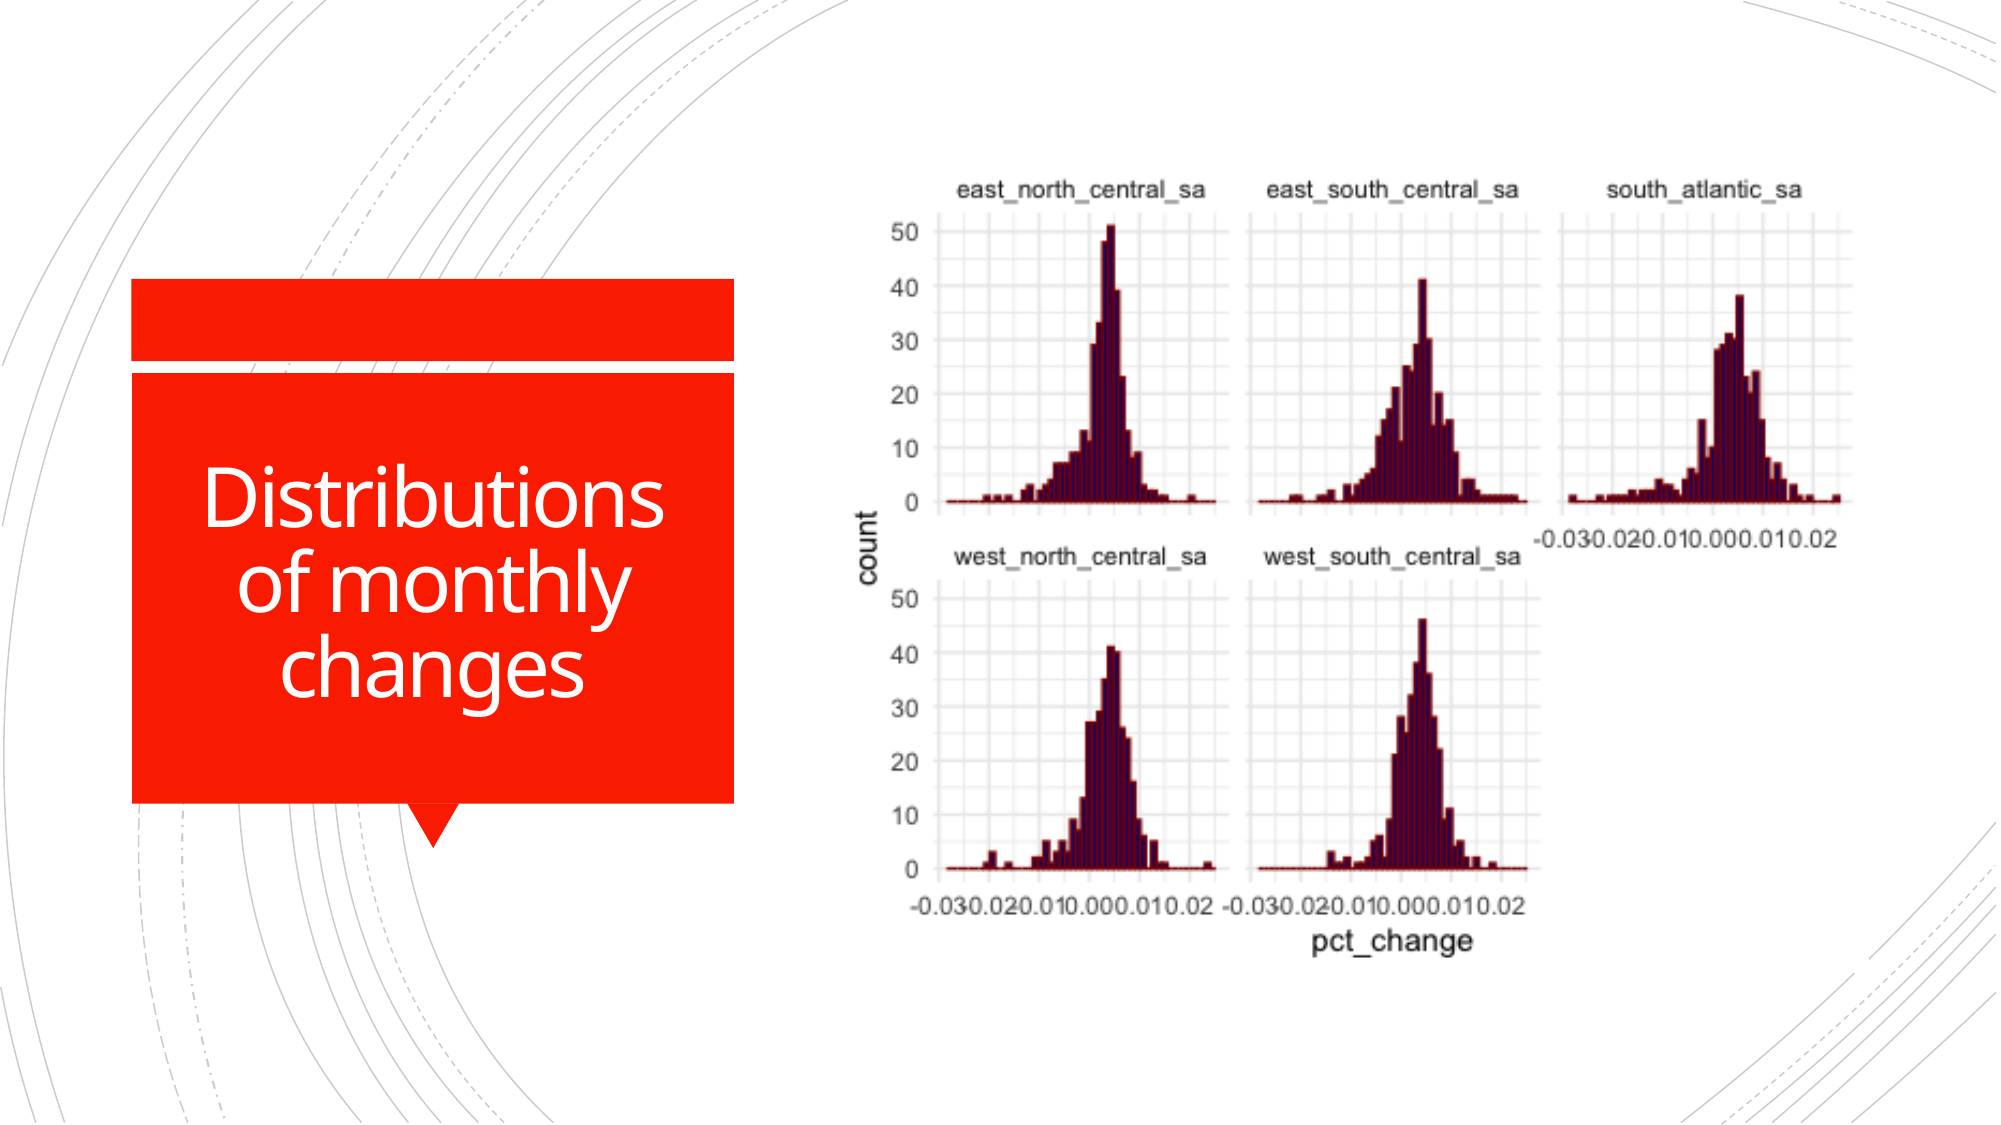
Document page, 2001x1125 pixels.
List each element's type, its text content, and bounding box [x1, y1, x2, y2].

picture [839, 149, 1869, 974]
title Distributions of monthly changes [145, 385, 720, 789]
